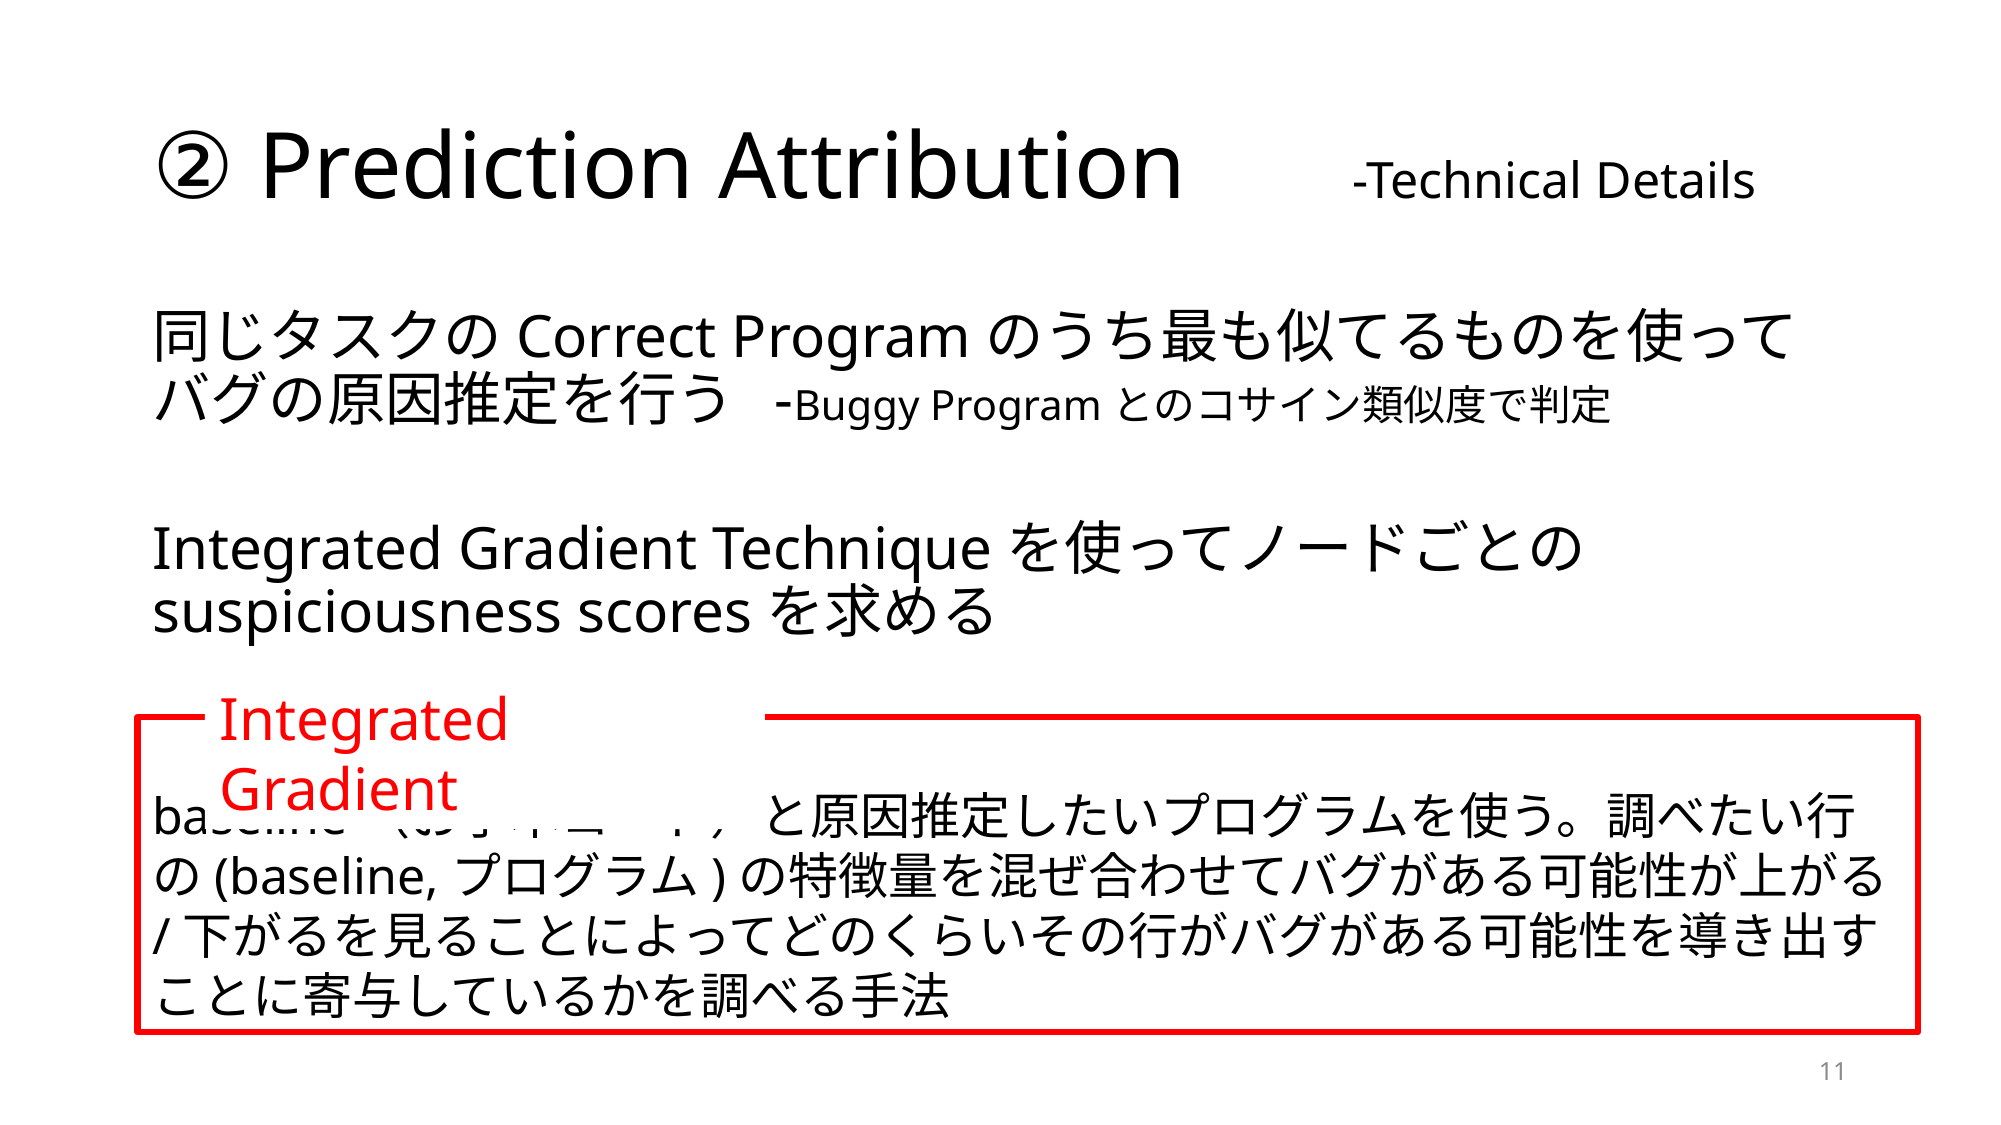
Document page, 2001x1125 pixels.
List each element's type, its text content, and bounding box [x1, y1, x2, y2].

title ② Prediction Attribution -Technical Details [137, 59, 1863, 278]
list 同じタスクのCorrect Programのうち最も似てるものを使ってバグの原因推定を行う -Buggy Programとのコサイン類似度で判定 Integrated Gradient Techniqueを使ってノードごとのsuspiciousness scoresを求める [137, 299, 1863, 717]
text_box baseline（お手本コード）と原因推定したいプログラムを使う。調べたい行の(baseline,プログラム)の特徴量を混ぜ合わせてバグがある可能性が上がる/下がるを見ることによってどのくらいその行がバグがある可能性を導き出すことに寄与しているかを調べる手法 [137, 717, 1918, 1032]
text_box Integrated Gradient [204, 674, 765, 830]
slide_number 11 [1412, 1042, 1863, 1103]
